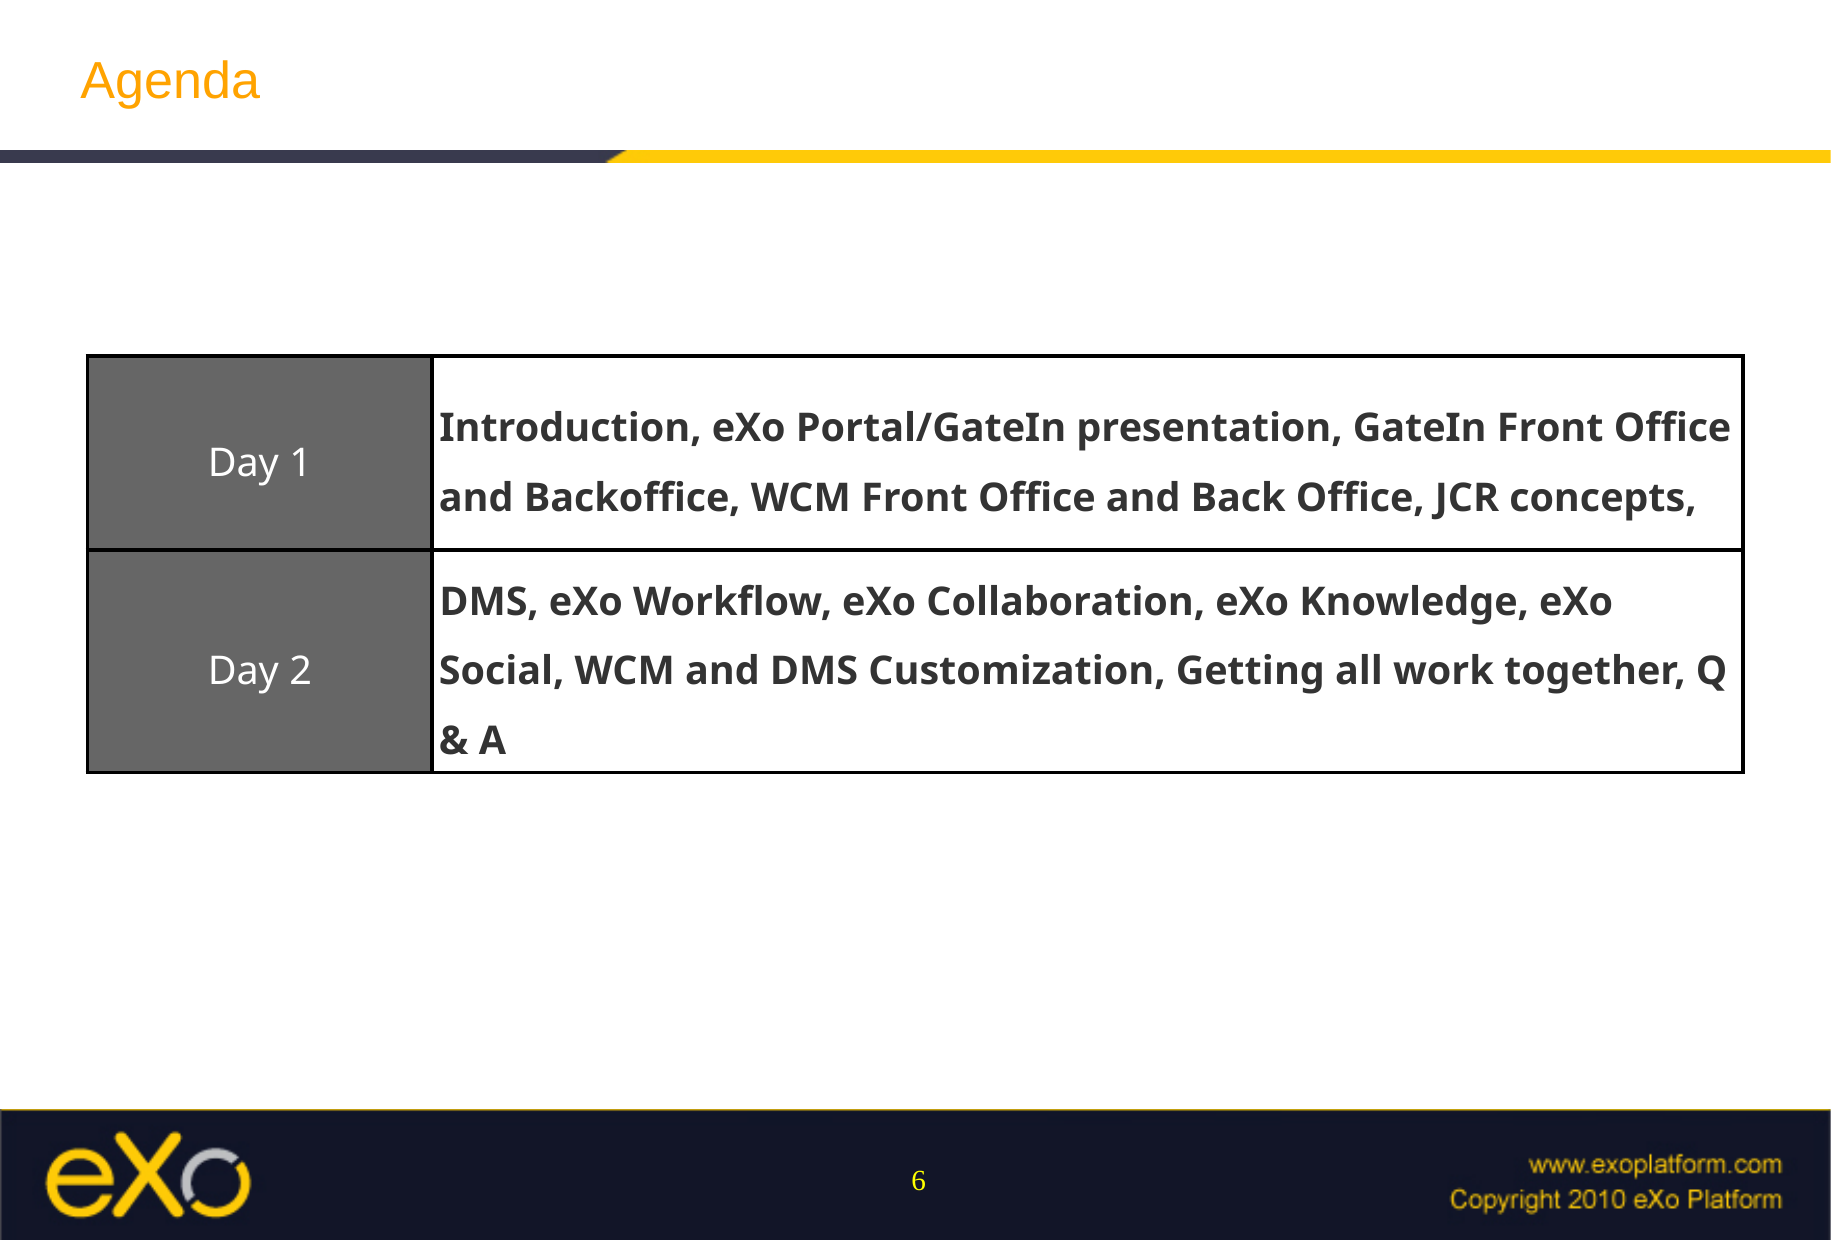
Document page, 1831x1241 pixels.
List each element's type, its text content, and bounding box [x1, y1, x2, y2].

table_cell Day 2 [89, 552, 430, 771]
picture [0, 150, 1831, 163]
table_header Introduction, eXo Portal/GateIn presentation, GateIn Front Office and Backoffice, WCM Front Office and Back Office, JCR concepts, [434, 358, 1741, 548]
picture [0, 1109, 1831, 1240]
table_cell DMS, eXo Workflow, eXo Collaboration, eXo Knowledge, eXo Social, WCM and DMS Customization, Getting all work together, Q & A [434, 552, 1741, 771]
title Agenda [80, 41, 1751, 108]
table_header Day 1 [89, 358, 430, 548]
